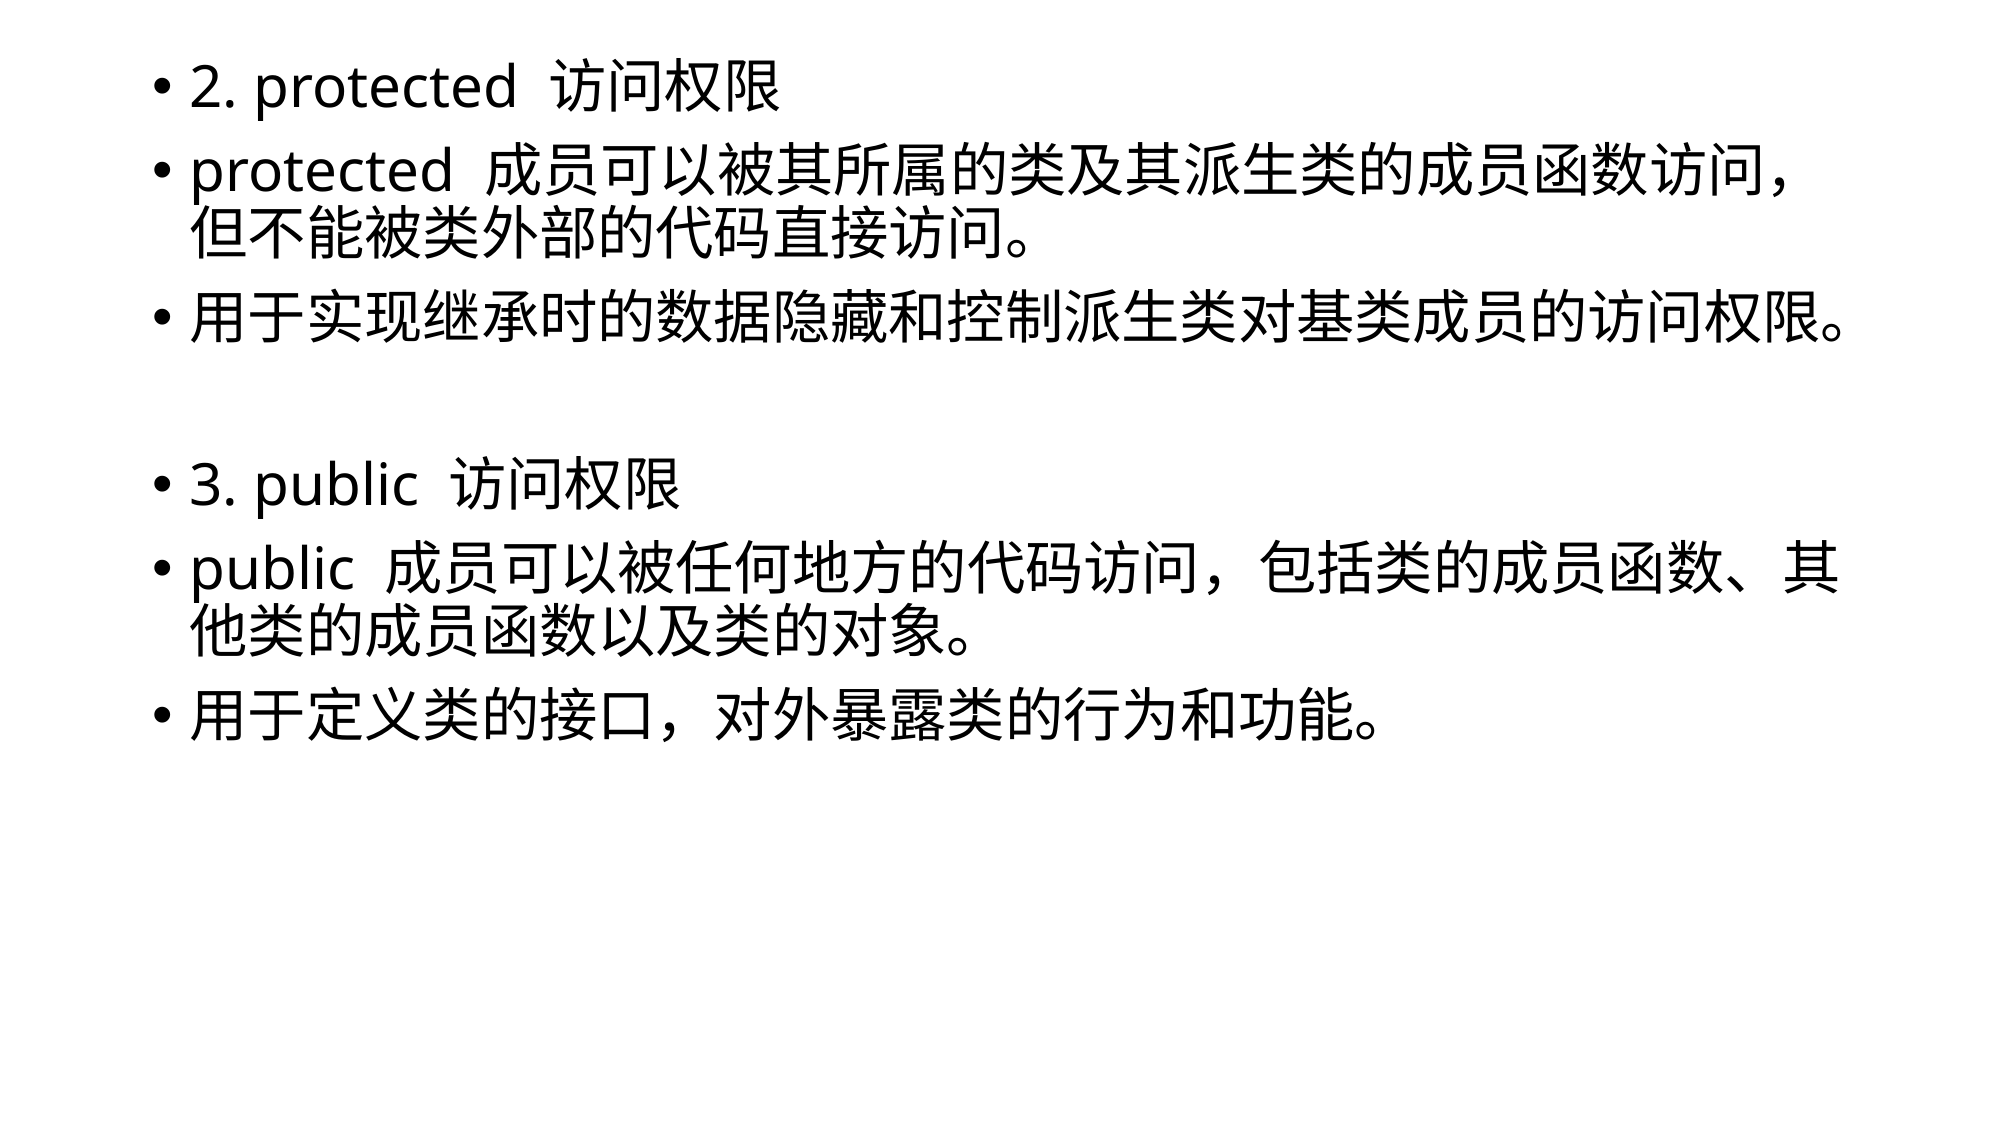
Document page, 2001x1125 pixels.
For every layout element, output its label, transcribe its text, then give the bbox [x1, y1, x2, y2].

list 2. protected 访问权限 protected 成员可以被其所属的类及其派生类的成员函数访问，但不能被类外部的代码直接访问。 用于实现继承时的数据隐藏和控制派生类对基类成员的访问权限。 3. public 访问权限 public 成员可以被任何地方的代码访问，包括类的成员函数、其他类的成员函数以及类的对象。 用于定义类的接口，对外暴露类的行为和功能。 [137, 50, 1863, 1014]
